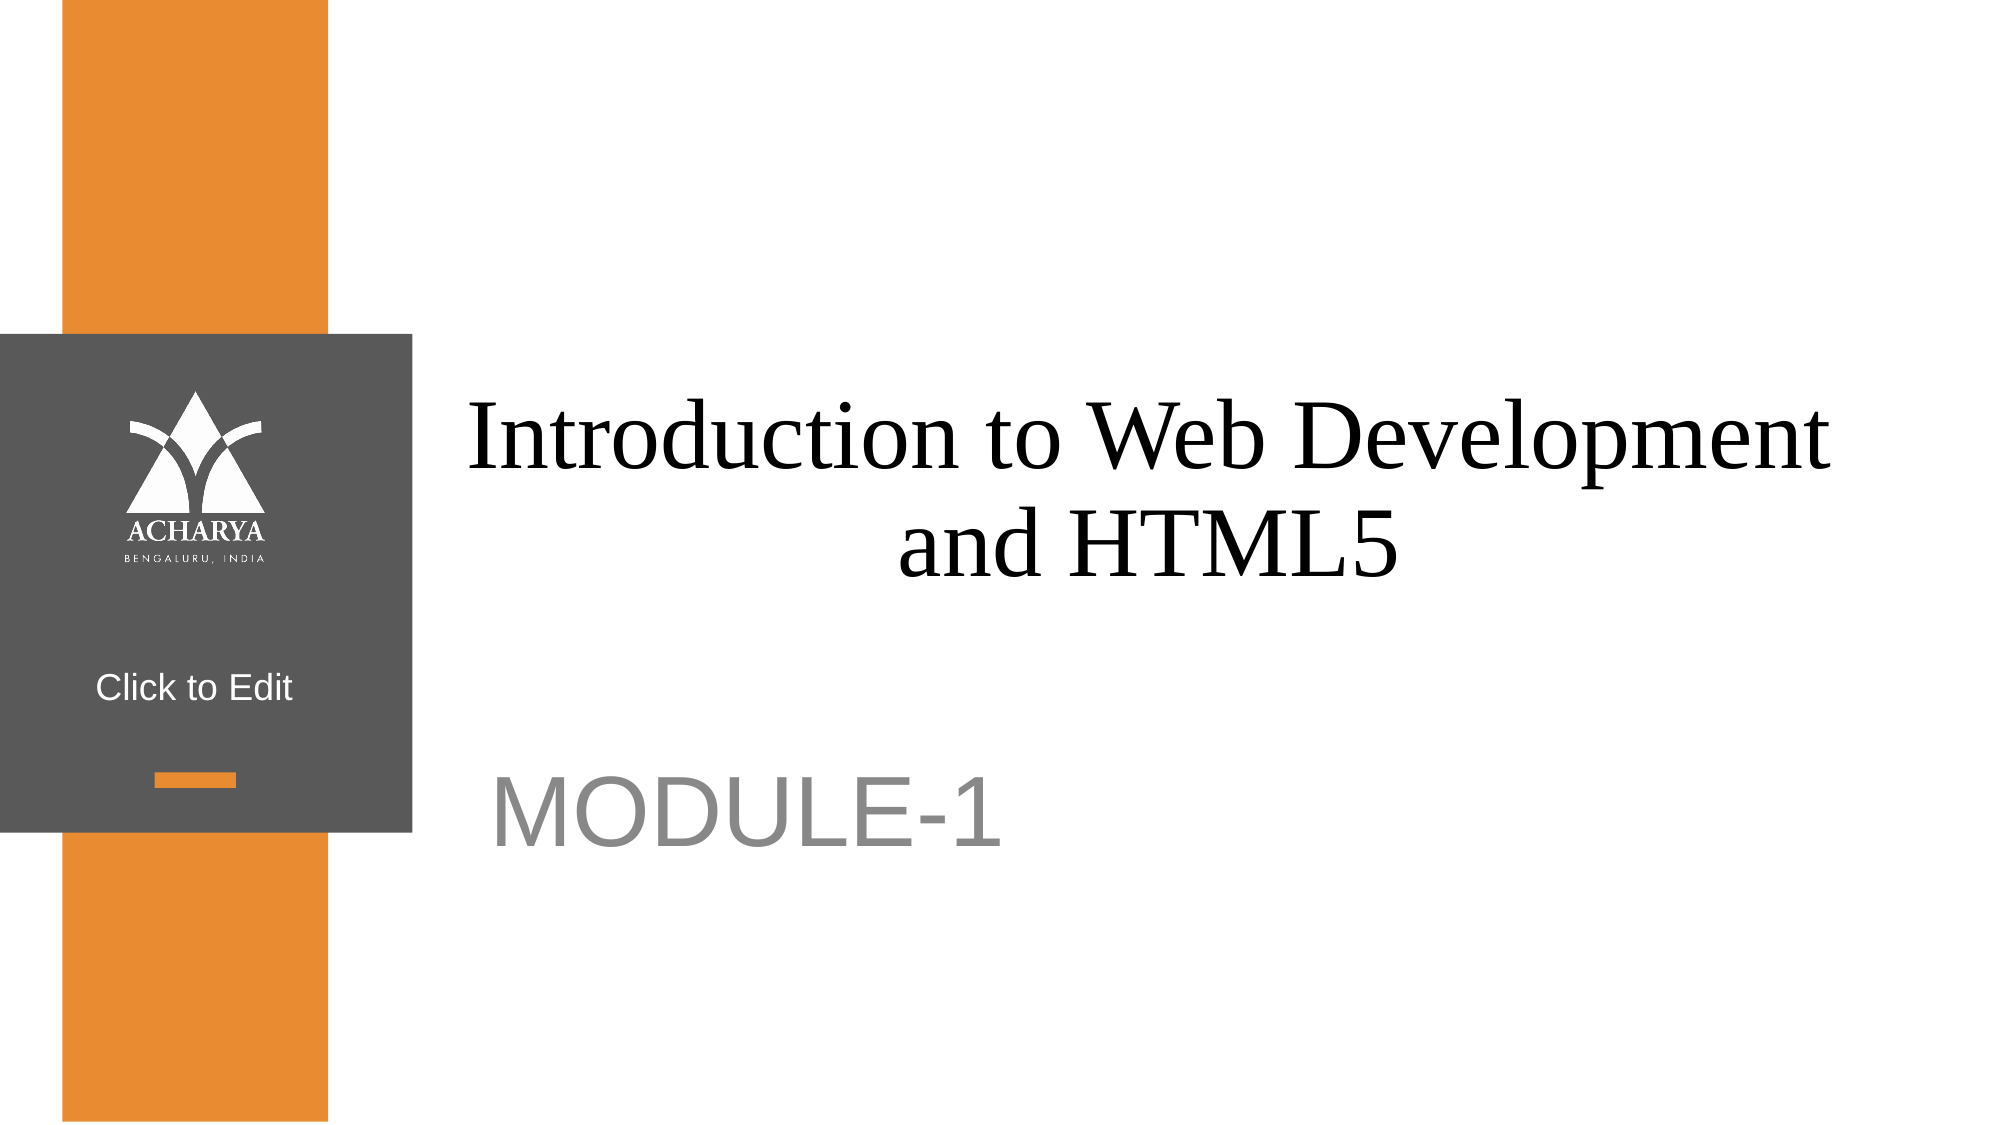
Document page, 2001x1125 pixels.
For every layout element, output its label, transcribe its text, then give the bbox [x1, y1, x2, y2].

picture [125, 391, 265, 564]
title Introduction to Web Development and HTML5 [436, 138, 1862, 607]
list MODULE-1 [436, 752, 1862, 999]
